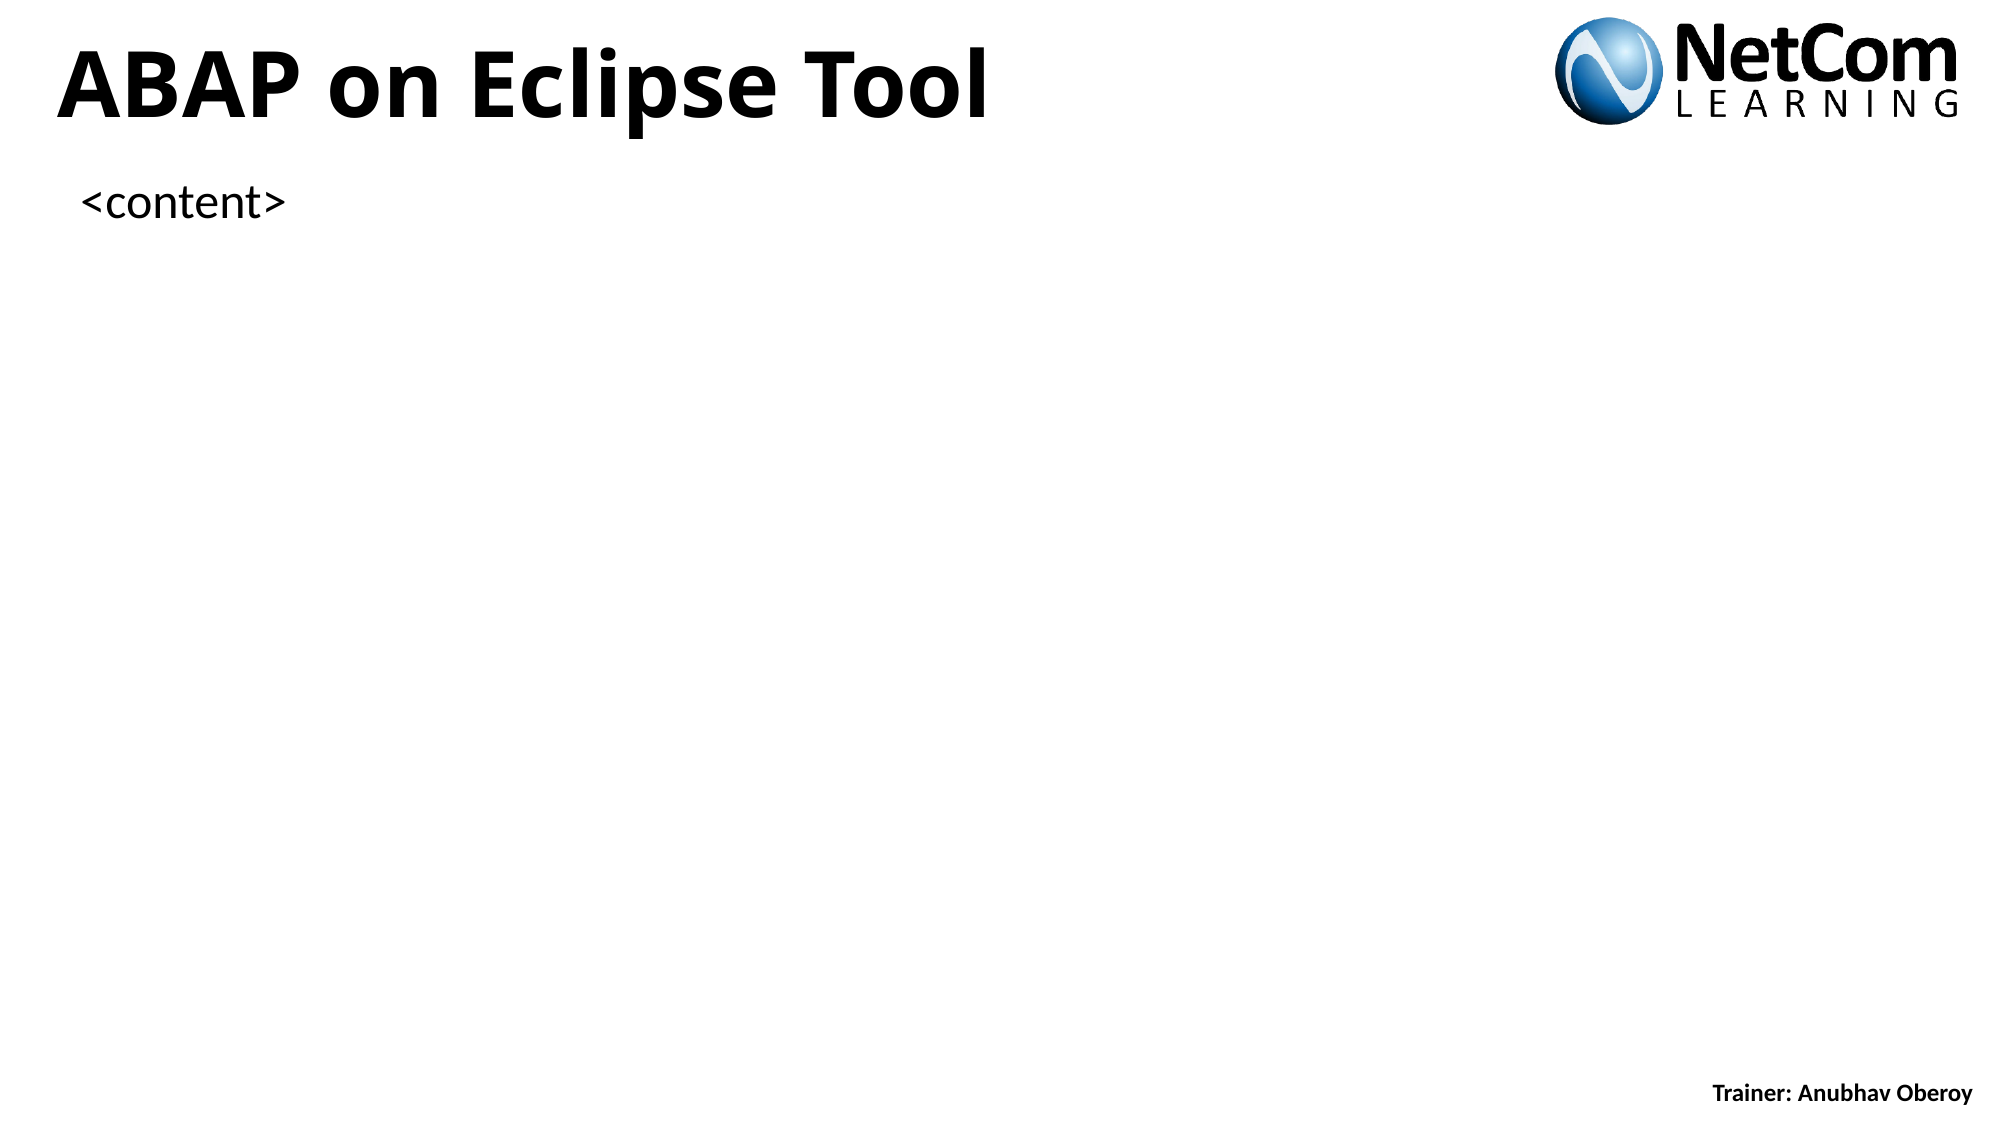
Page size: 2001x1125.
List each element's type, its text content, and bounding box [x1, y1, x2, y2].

footer Trainer: Anubhav Oberoy [1660, 1074, 2000, 1108]
picture [1555, 17, 1958, 125]
text_box ABAP on Eclipse Tool [42, 30, 1896, 148]
text_box <content> [65, 161, 1960, 236]
